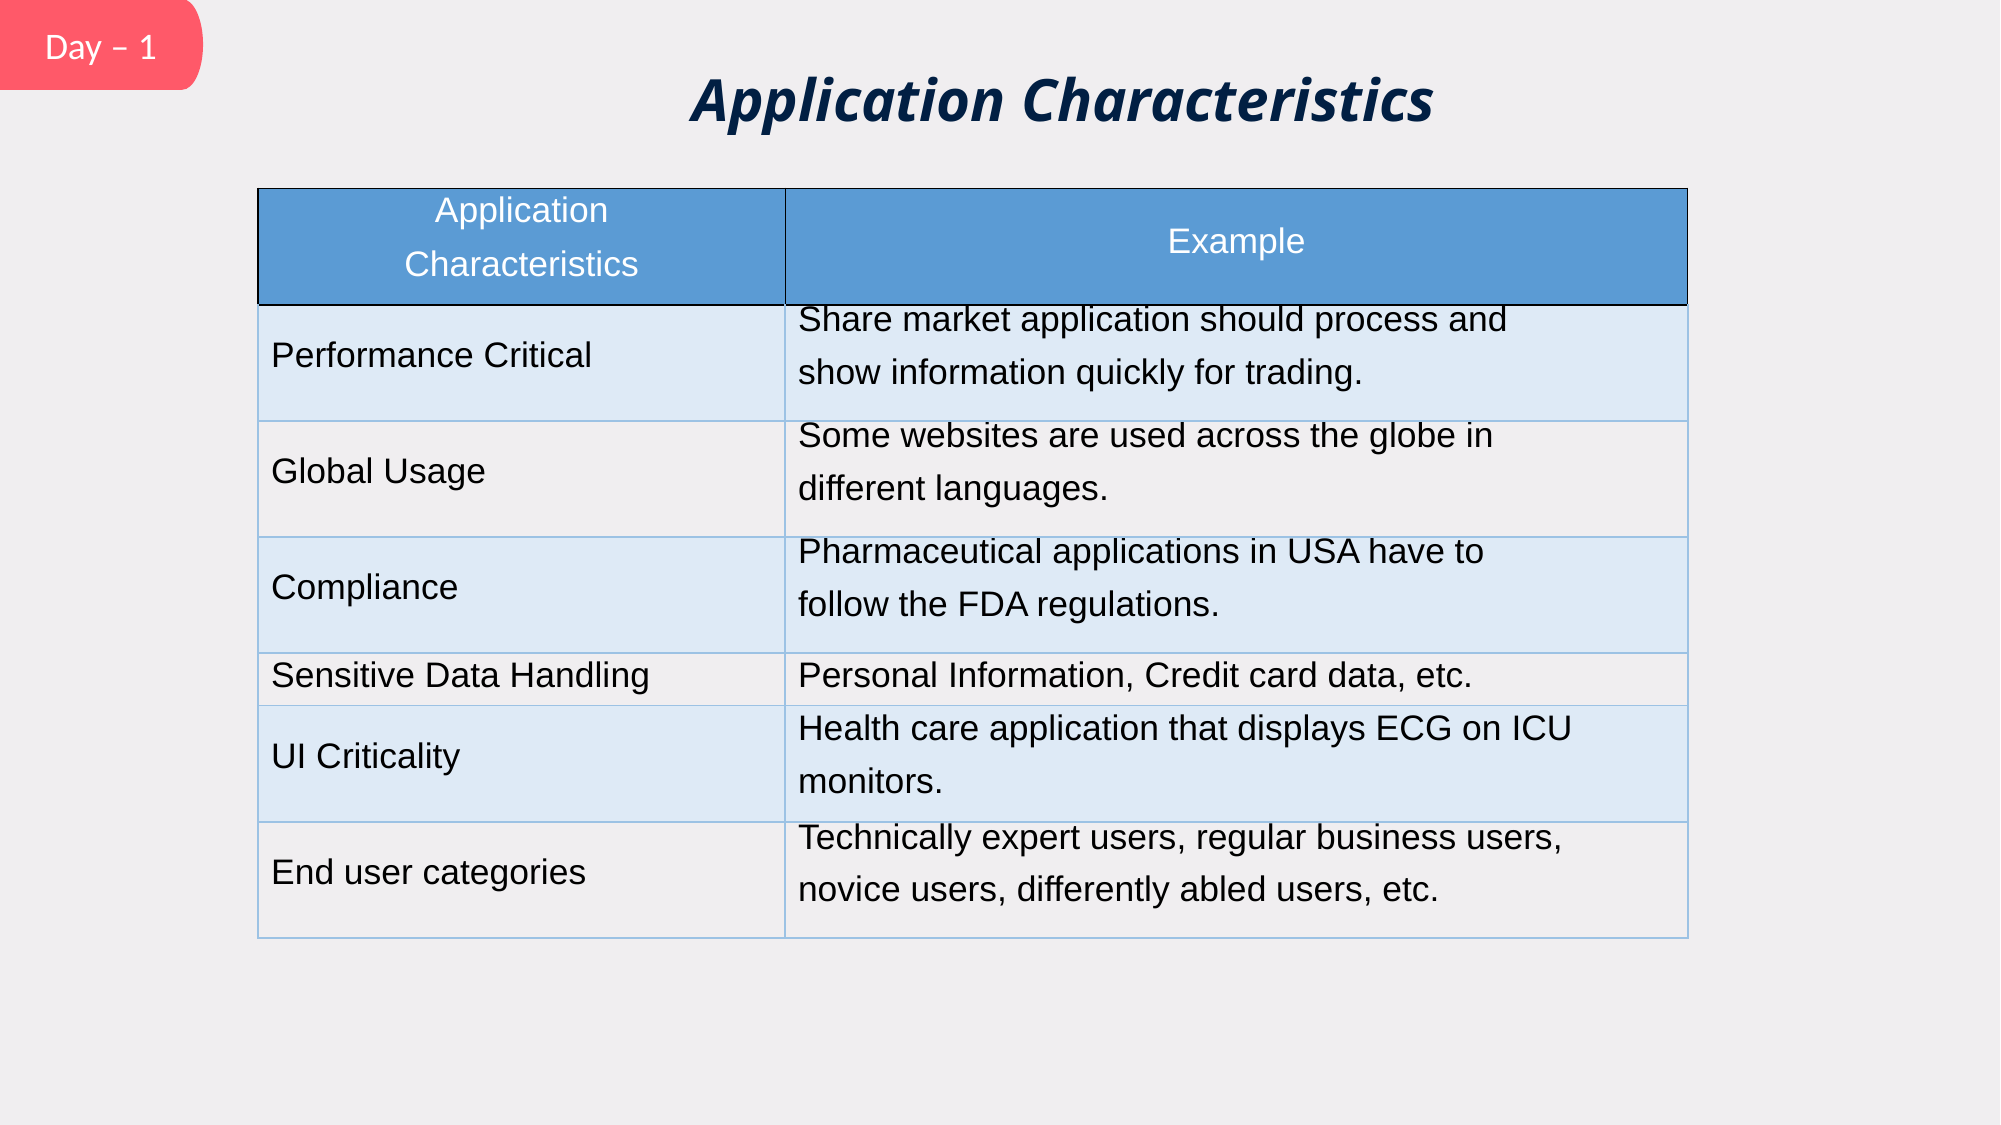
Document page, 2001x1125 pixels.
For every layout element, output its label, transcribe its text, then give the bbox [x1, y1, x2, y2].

table_cell Sensitive Data Handling [259, 654, 784, 705]
table_cell Technically expert users, regular business users, novice users, differently abled users, etc. [786, 823, 1687, 937]
table_cell Performance Critical [259, 306, 784, 420]
table_cell Compliance [259, 538, 784, 652]
text_box Application Characteristics [437, 56, 1692, 141]
table_cell Pharmaceutical applications in USA have to follow the FDA regulations. [786, 538, 1687, 652]
table_cell End user categories [259, 823, 784, 937]
table_header Application Characteristics [259, 189, 785, 304]
table_cell Health care application that displays ECG on ICU monitors. [786, 706, 1687, 821]
table_cell Global Usage [259, 422, 784, 536]
table_cell Personal Information, Credit card data, etc. [786, 654, 1687, 705]
table_header Example [786, 189, 1687, 304]
table_cell Share market application should process and show information quickly for trading. [786, 306, 1687, 420]
table_cell Some websites are used across the globe in different languages. [786, 422, 1687, 536]
text_box Day – 1 [0, 0, 204, 90]
table_cell UI Criticality [259, 706, 784, 821]
